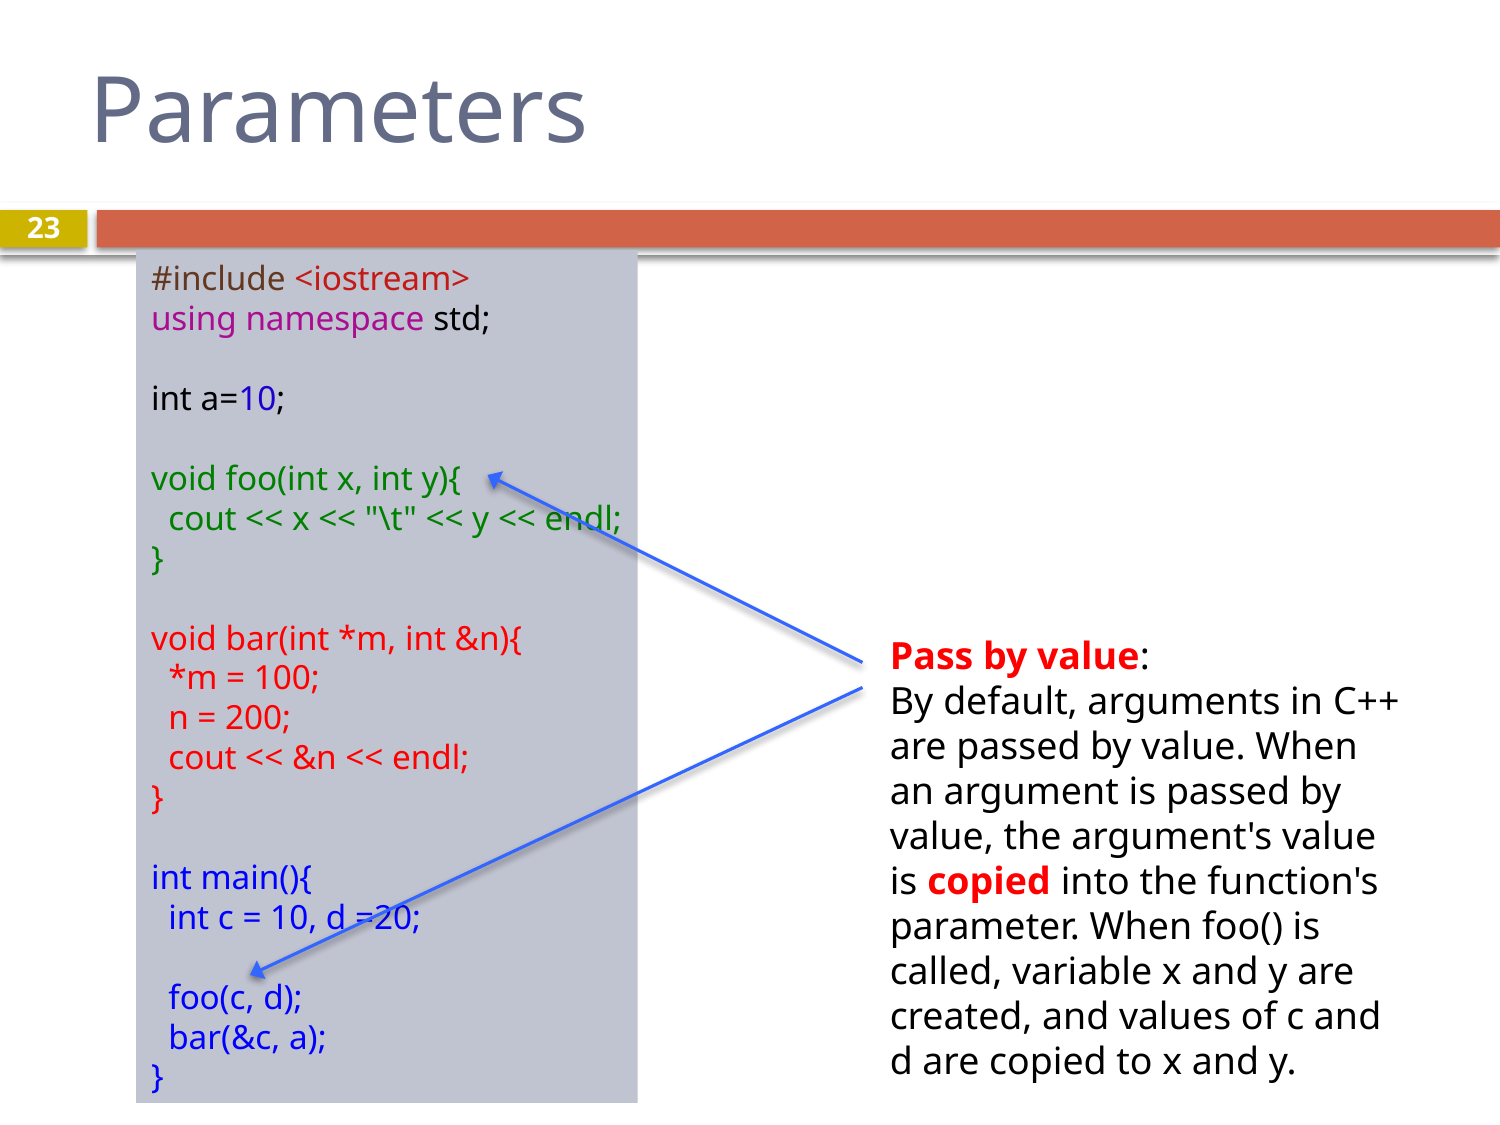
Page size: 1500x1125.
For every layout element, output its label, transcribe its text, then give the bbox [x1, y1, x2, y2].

slide_number 23 [0, 208, 88, 249]
title Parameters [75, 24, 1413, 188]
text_box Pass by value: By default, arguments in C++ are passed by value. When an argument is passed by value, the argument's value is copied into the function's parameter. When foo() is called, variable x and y are created, and values of c and d are copied to x and y. [875, 624, 1425, 1090]
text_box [249, 687, 863, 976]
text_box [487, 474, 863, 663]
text_box #include <iostream> using namespace std; int a=10; void foo(int x, int y){ cout << x << "\t" << y << endl; } void bar(int *m, int &n){ *m = 100; n = 200; cout << &n << endl; } int main(){ int c = 10, d =20; foo(c, d); bar(&c, a); } [136, 249, 638, 1103]
